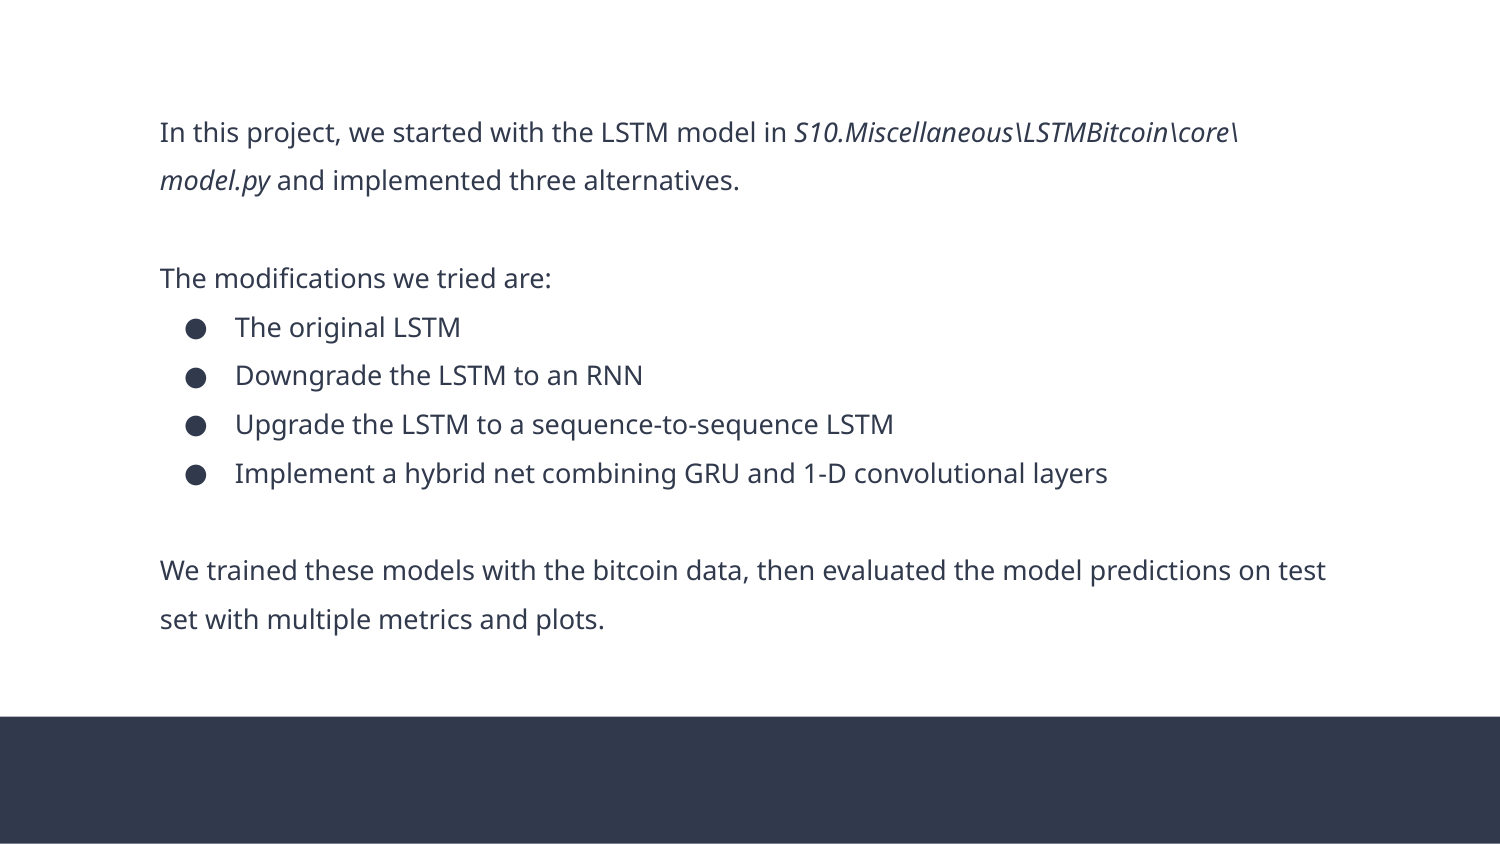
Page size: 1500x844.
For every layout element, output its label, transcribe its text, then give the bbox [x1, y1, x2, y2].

text_box In this project, we started with the LSTM model in S10.Miscellaneous\LSTMBitcoin\core\model.py and implemented three alternatives. The modifications we tried are: The original LSTM Downgrade the LSTM to an RNN Upgrade the LSTM to a sequence-to-sequence LSTM Implement a hybrid net combining GRU and 1-D convolutional layers We trained these models with the bitcoin data, then evaluated the model predictions on test set with multiple metrics and plots. [145, 83, 1355, 650]
